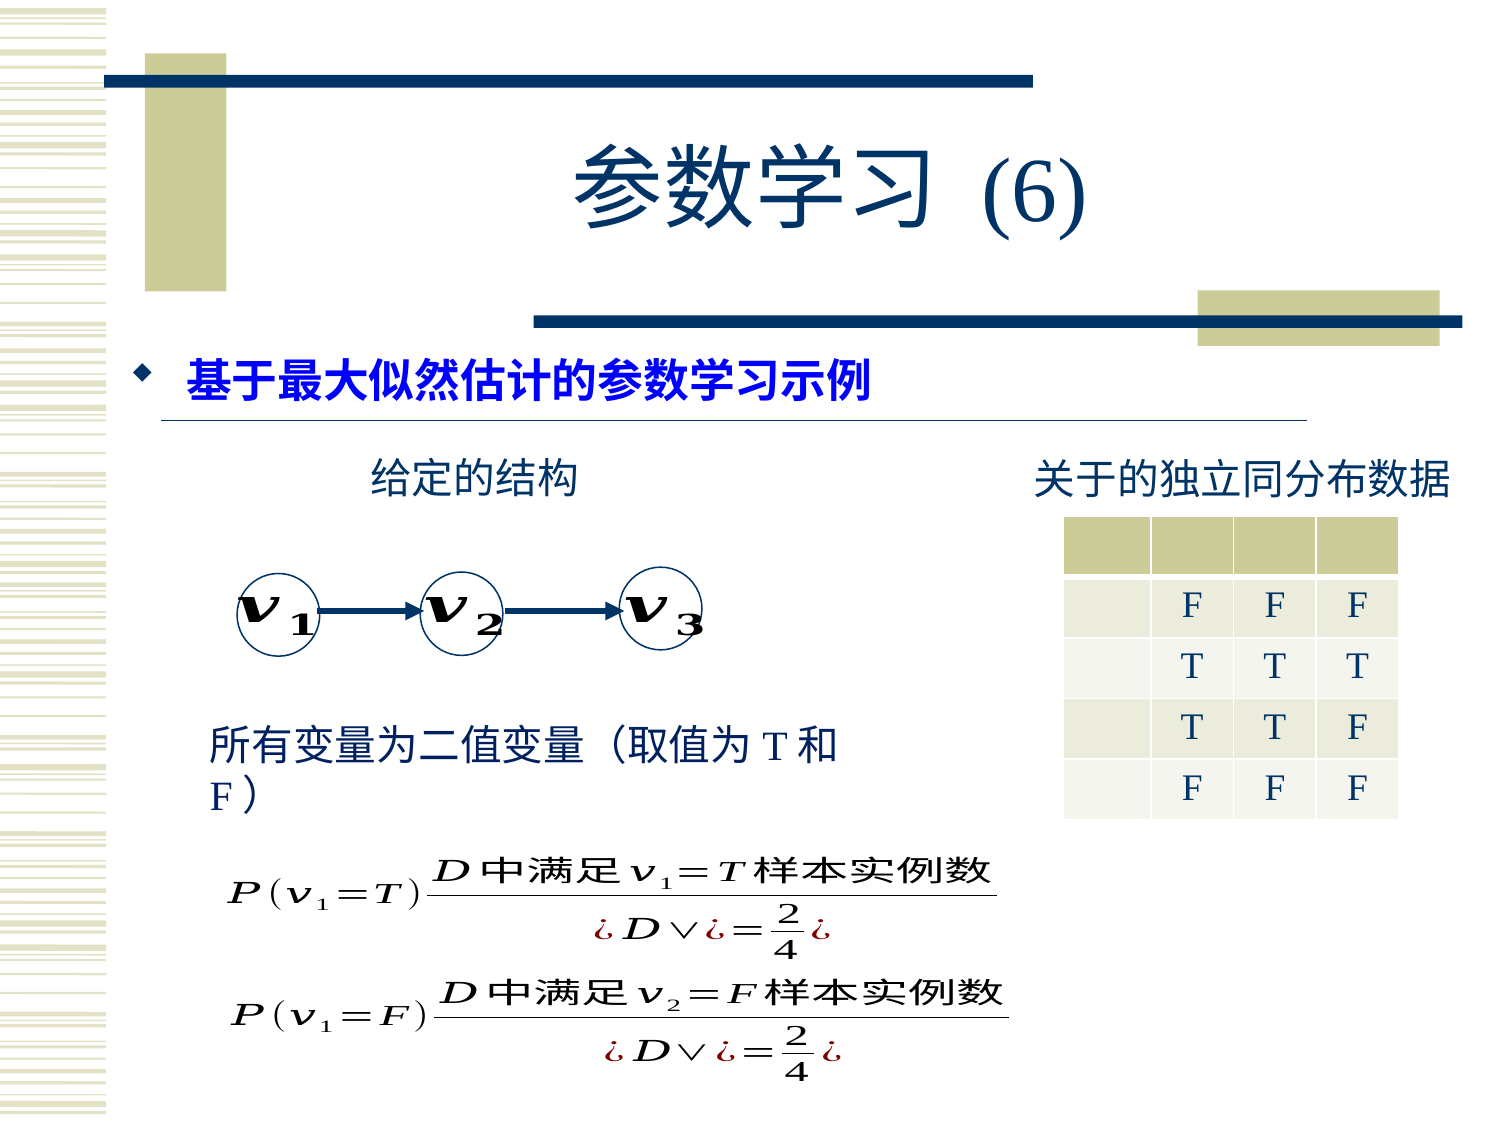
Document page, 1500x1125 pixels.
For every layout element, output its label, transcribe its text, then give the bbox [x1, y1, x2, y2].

text_box [237, 573, 320, 657]
text_box 基于最大似然估计的参数学习示例 [114, 345, 1462, 950]
text_box [619, 567, 702, 650]
title 参数学习 (6) [224, 99, 1436, 288]
text_box [420, 572, 503, 656]
text_box 所有变量为二值变量（取值为T和F） [194, 711, 880, 826]
